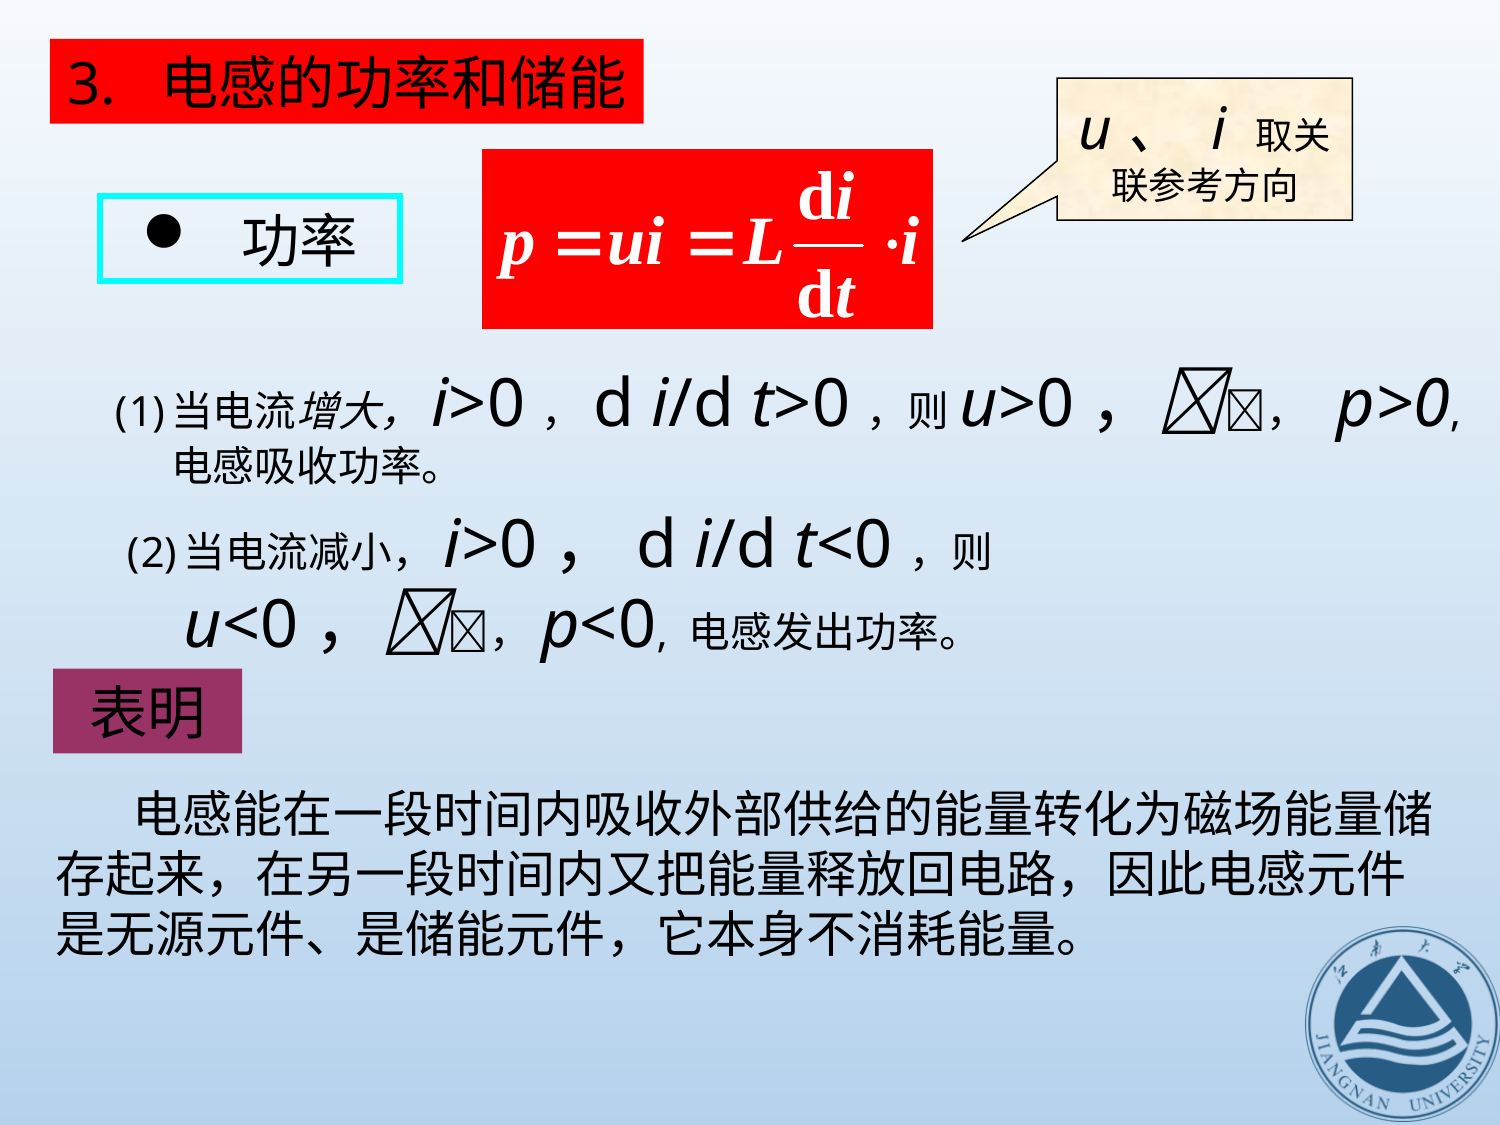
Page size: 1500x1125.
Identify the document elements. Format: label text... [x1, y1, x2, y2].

picture [1305, 926, 1500, 1122]
text_box 3. 电感的功率和储能 [49, 38, 644, 124]
text_box 当电流减小，i>0，d i/d t<0，则u<0，，p<0, 电感发出功率。 [112, 493, 1463, 669]
text_box u、 i 取关联参考方向 [961, 78, 1353, 242]
text_box 当电流增大，i>0，d i/d t>0，则u>0，， p>0, 电感吸收功率。 [100, 352, 1478, 498]
text_box 功率 [100, 196, 400, 282]
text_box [481, 148, 934, 330]
text_box 电感能在一段时间内吸收外部供给的能量转化为磁场能量储存起来，在另一段时间内又把能量释放回电路，因此电感元件是无源元件、是储能元件，它本身不消耗能量。 [41, 774, 1463, 970]
text_box 表明 [53, 668, 243, 754]
